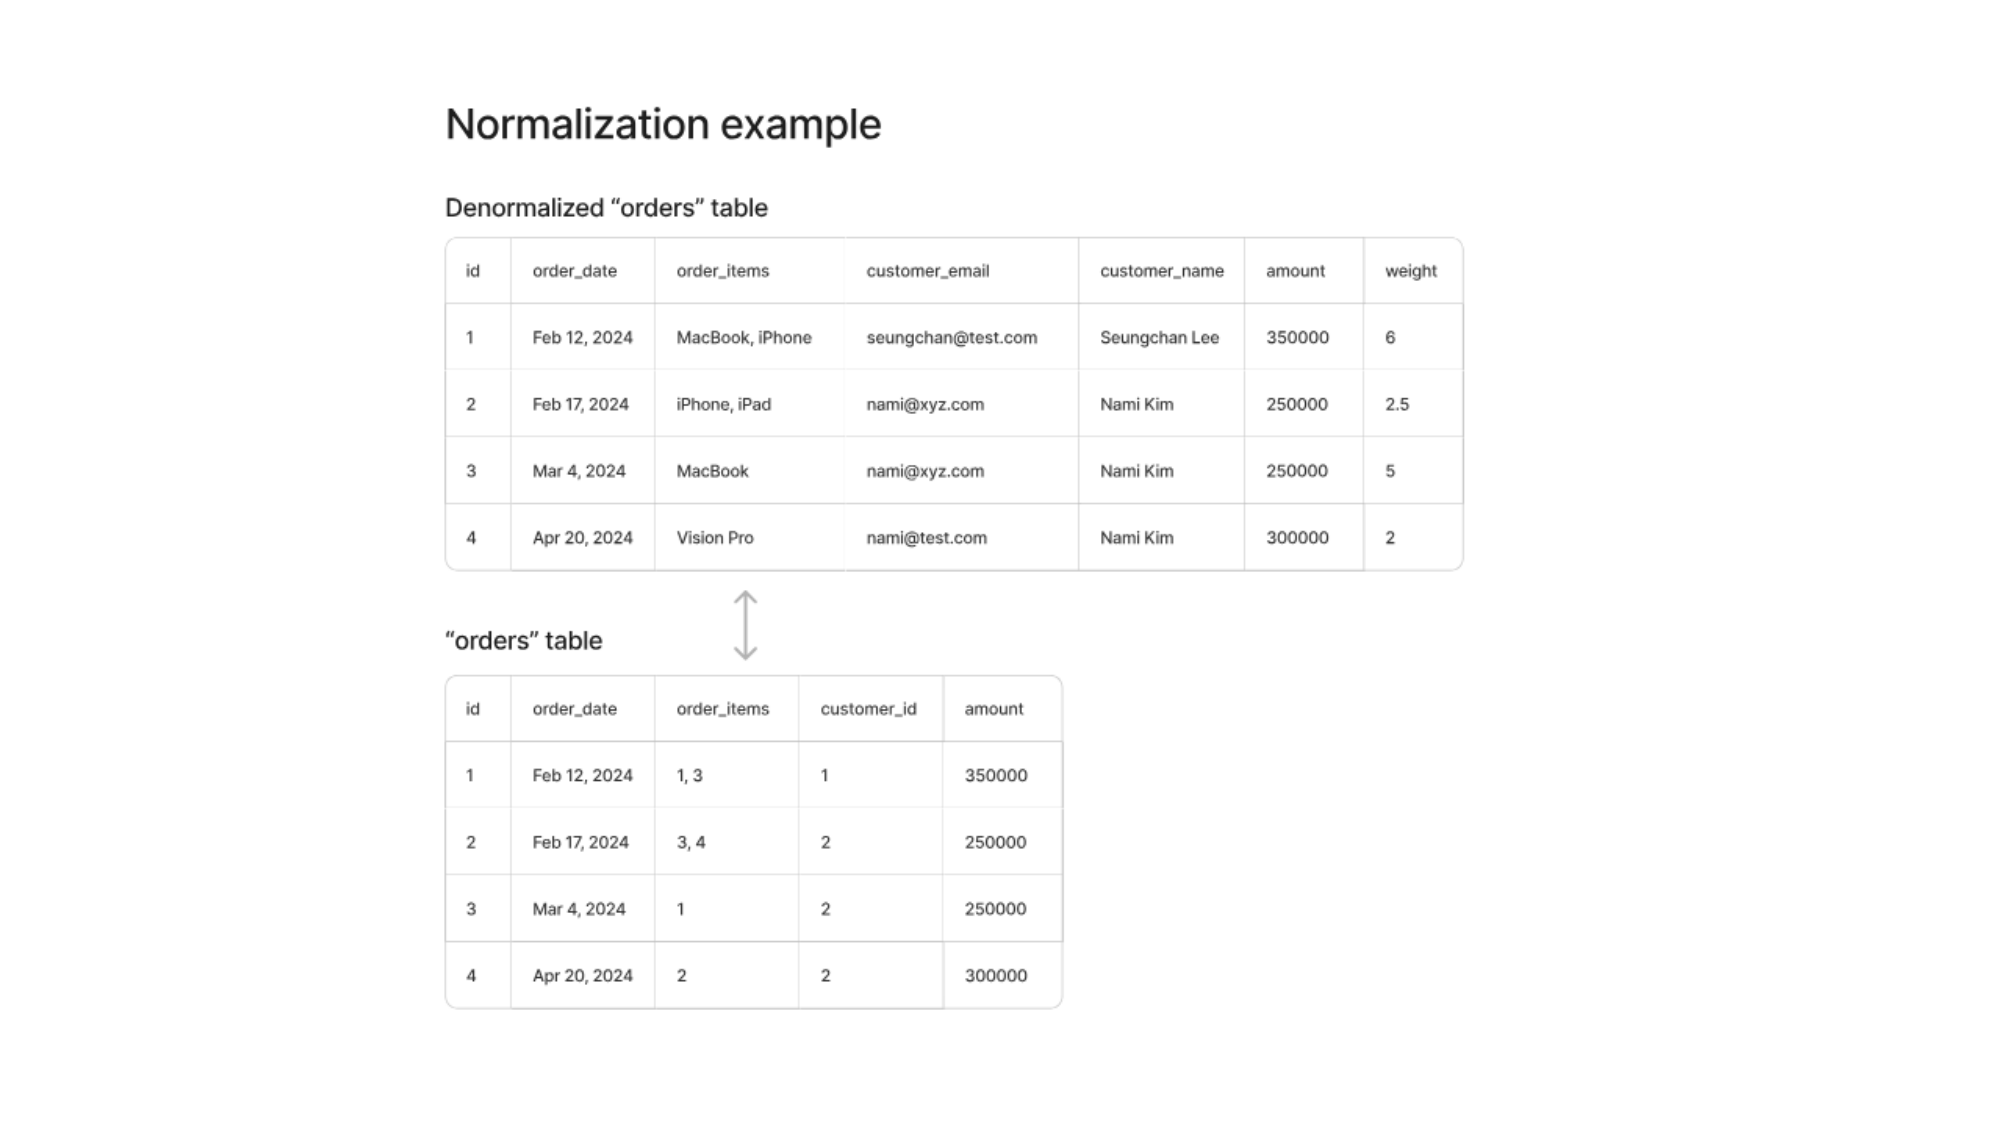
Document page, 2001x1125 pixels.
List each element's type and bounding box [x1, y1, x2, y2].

picture [304, 4, 1696, 1121]
